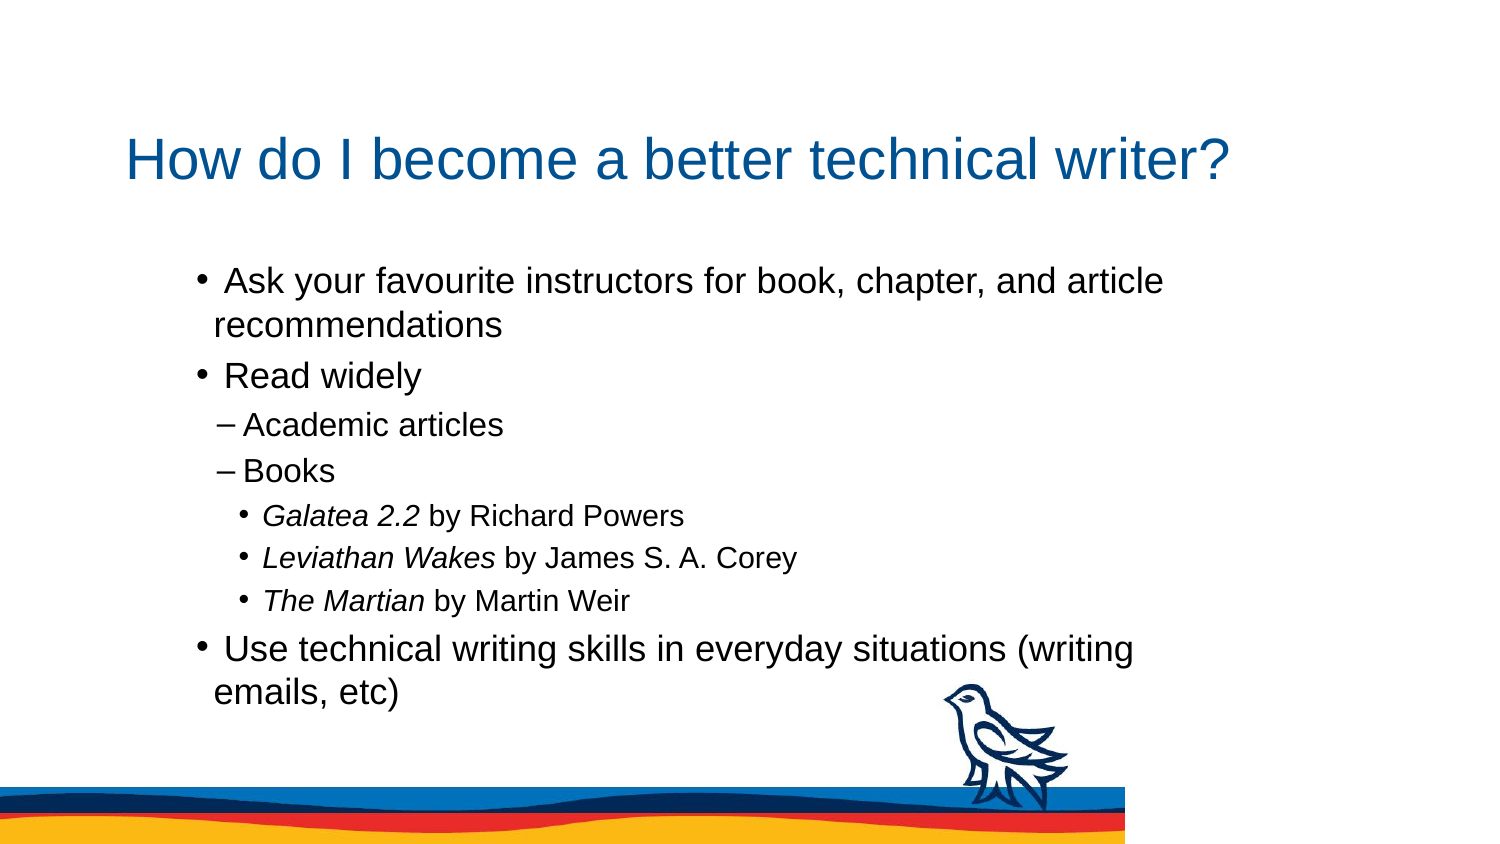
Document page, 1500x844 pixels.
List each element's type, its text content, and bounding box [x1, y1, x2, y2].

list Ask your favourite instructors for book, chapter, and article recommendations Read widely Academic articles Books Galatea 2.2 by Richard Powers Leviathan Wakes by James S. A. Corey The Martian by Martin Weir Use technical writing skills in everyday situations (writing emails, etc) [181, 249, 1209, 721]
picture [0, 0, 1125, 844]
title How do I become a better technical writer? [110, 85, 1423, 227]
